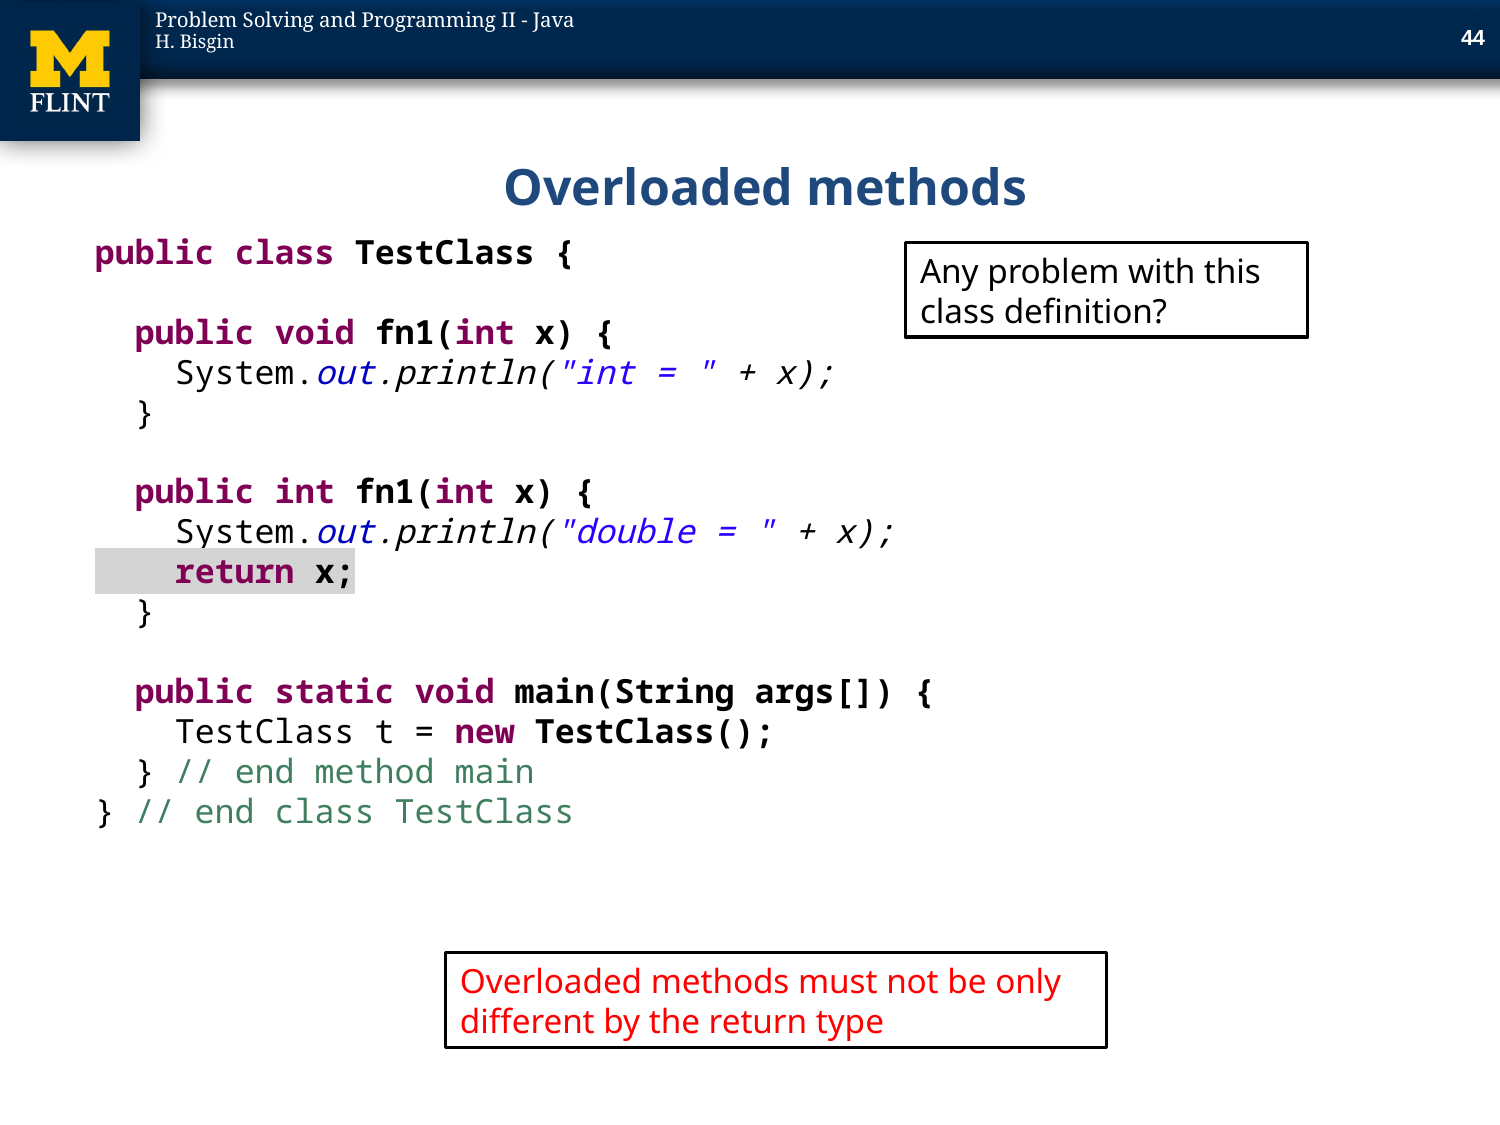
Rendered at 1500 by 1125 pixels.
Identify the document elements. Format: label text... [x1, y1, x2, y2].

text_box public class TestClass { public void fn1(int x) { System.out.println("int = " + x); } public int fn1(int x) { System.out.println("double = " + x); return x; } public static void main(String args[]) { TestClass t = new TestClass(); } // end method main } // end class TestClass [80, 223, 950, 838]
text_box Any problem with this class definition? [905, 242, 1308, 337]
slide_number 44 [1149, 6, 1500, 67]
text_box Overloaded methods must not be only different by the return type [445, 952, 1107, 1048]
picture [0, 0, 1500, 1122]
title Overloaded methods [73, 109, 1457, 263]
